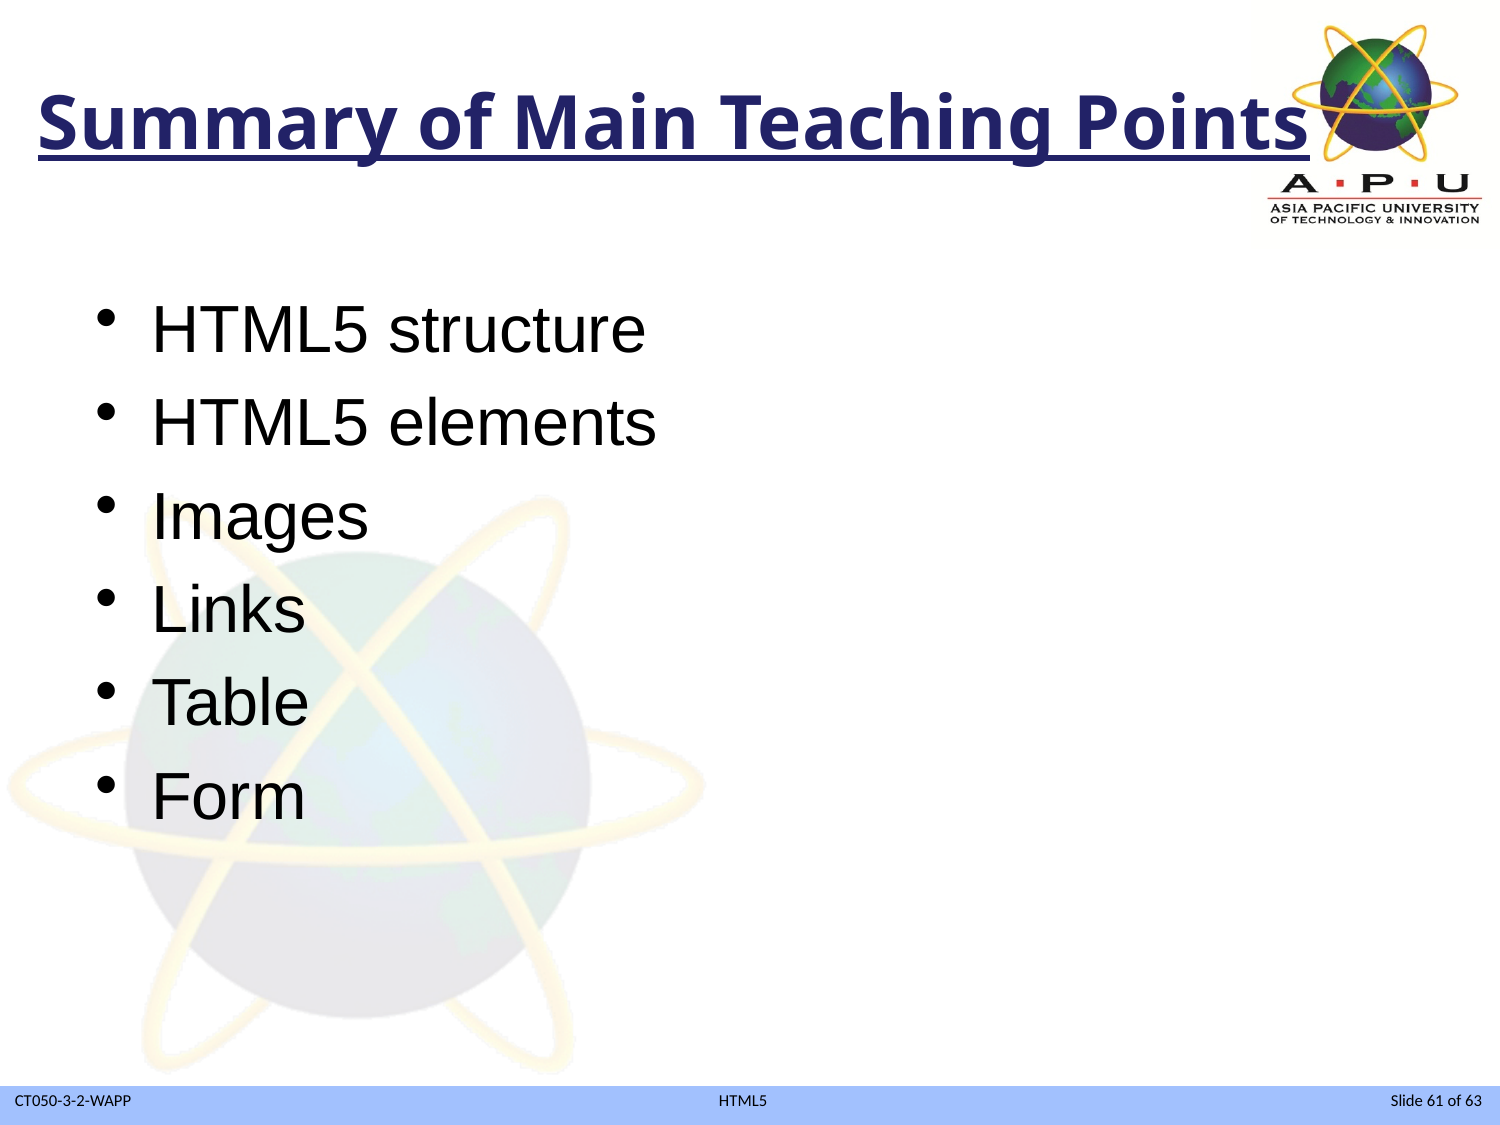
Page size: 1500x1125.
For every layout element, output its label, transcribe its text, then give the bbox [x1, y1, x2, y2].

text_box Summary of Main Teaching Points [23, 67, 1326, 173]
picture [1251, 0, 1500, 249]
list HTML5 structure HTML5 elements Images Links Table Form [79, 278, 1430, 1021]
